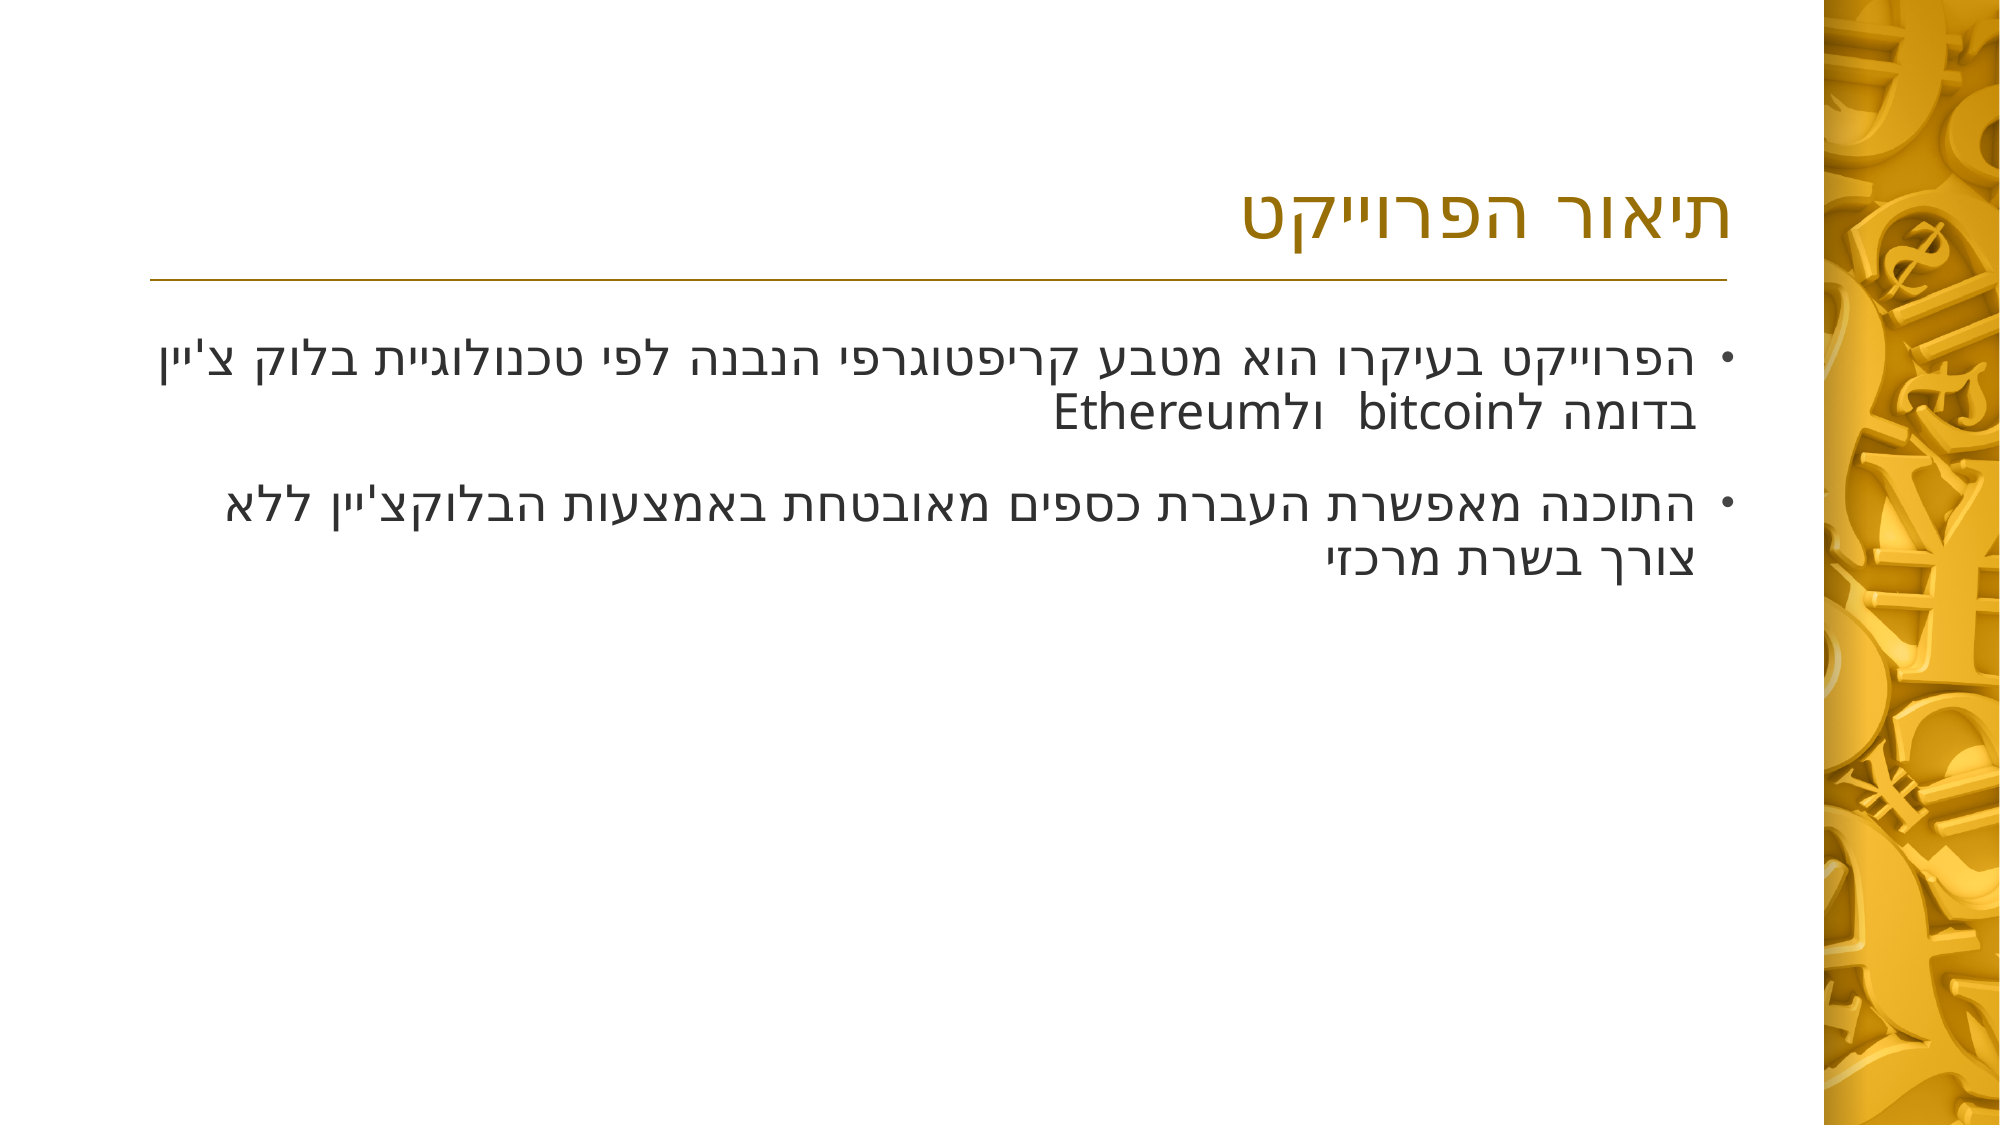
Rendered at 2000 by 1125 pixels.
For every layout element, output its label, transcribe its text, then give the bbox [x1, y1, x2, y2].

title תיאור הפרוייקט [137, 62, 1750, 263]
list הפרוייקט בעיקרו הוא מטבע קריפטוגרפי הנבנה לפי טכנולוגיית בלוק צ'יין בדומה לbitcoin ולEthereum התוכנה מאפשרת העברת כספים מאובטחת באמצעות הבלוקצ'יין ללא צורך בשרת מרכזי [137, 324, 1750, 1012]
picture [1824, 0, 2000, 1125]
